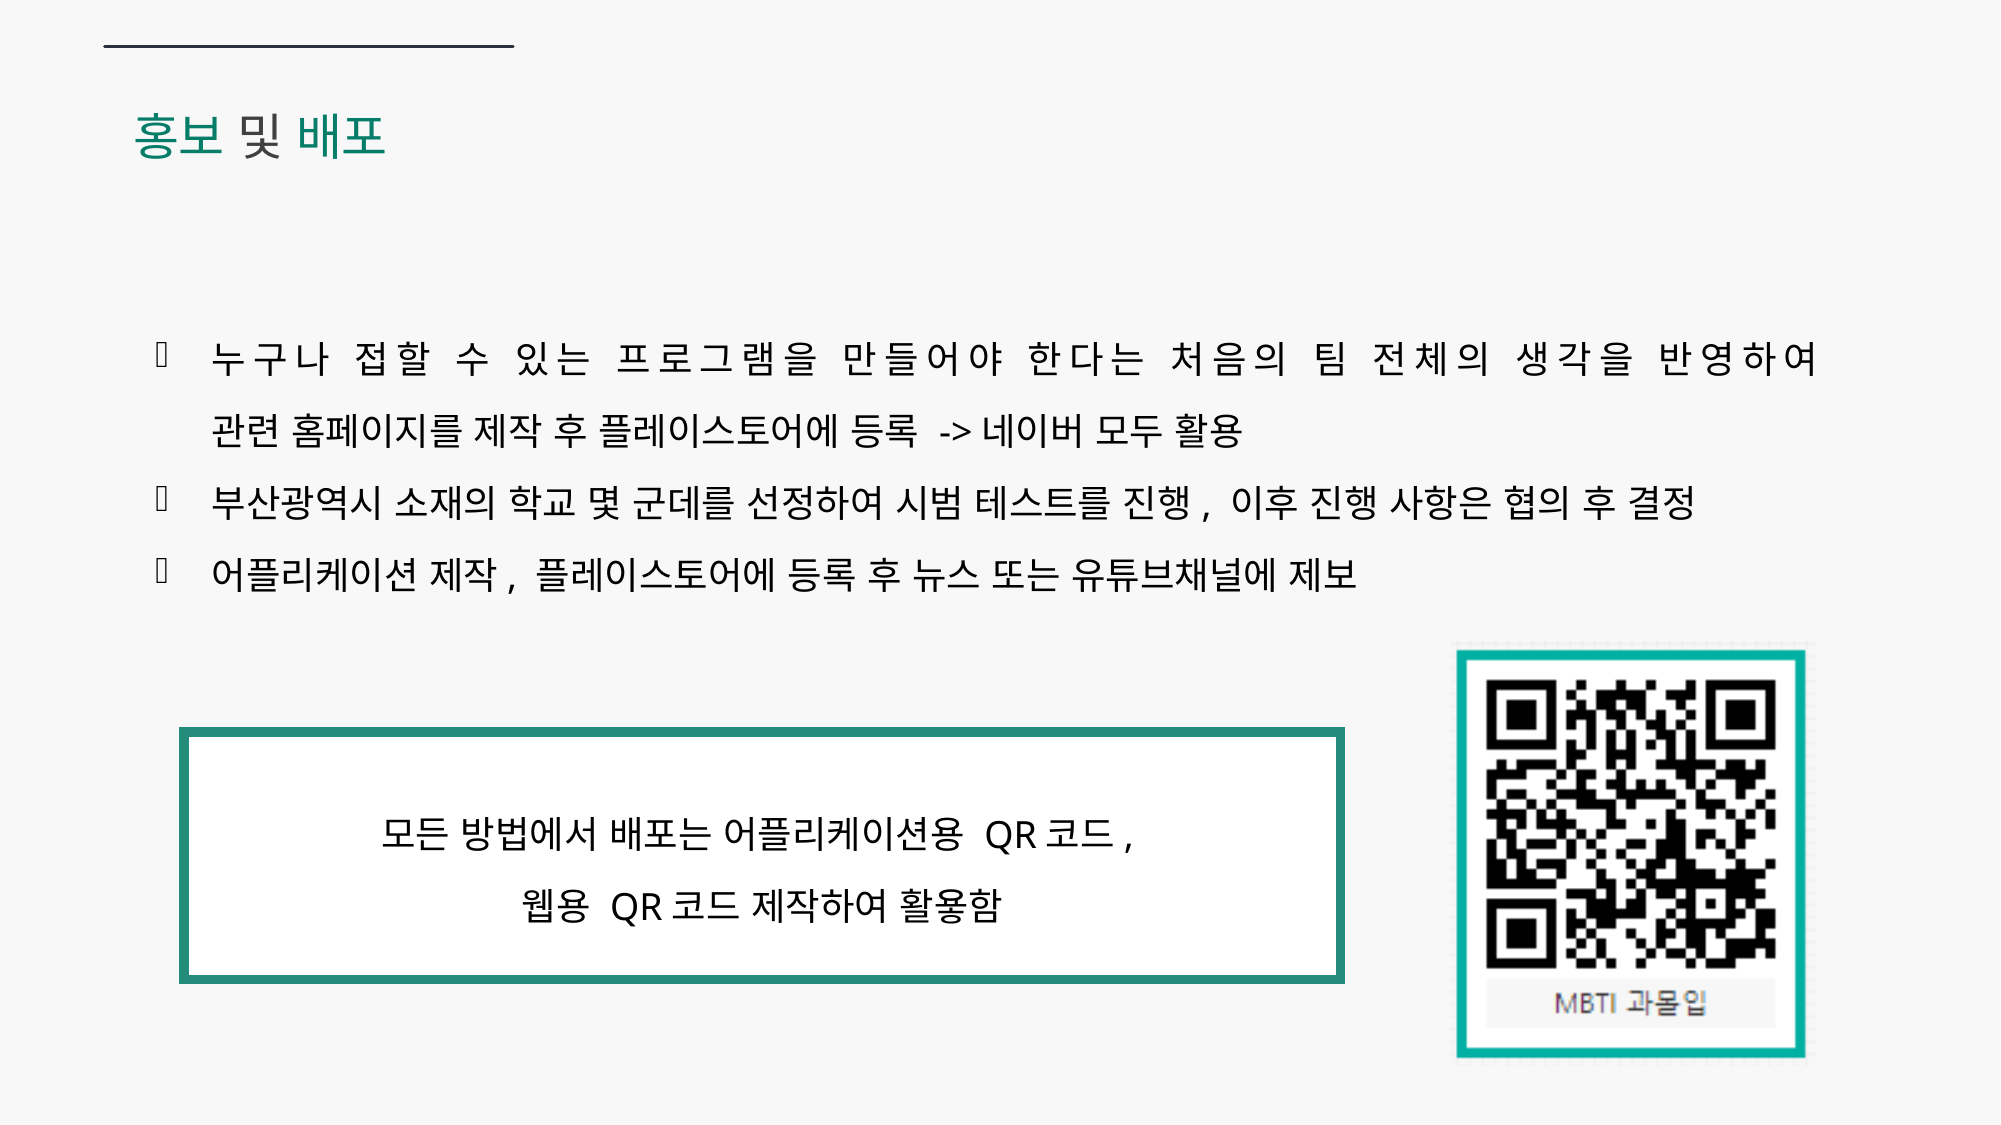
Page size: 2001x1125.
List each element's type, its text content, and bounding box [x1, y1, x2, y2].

text_box 모든 방법에서 배포는 어플리케이션용 QR코드, 웹용 QR코드 제작하여 활욯함 [183, 731, 1342, 981]
text_box 홍보 및 배포 [119, 91, 401, 173]
picture [1450, 641, 1816, 1066]
text_box 누구나 접할 수 있는 프로그램을 만들어야 한다는 처음의 팀 전체의 생각을 반영하여 관련 홈페이지를 제작 후 플레이스토어에 등록 ->네이버 모두 활용 부산광역시 소재의 학교 몇 군데를 선정하여 시범 테스트를 진행, 이후 진행 사항은 협의 후 결정 어플리케이션 제작, 플레이스토어에 등록 후 뉴스 또는 유튜브채널에 제보 [140, 302, 1860, 605]
